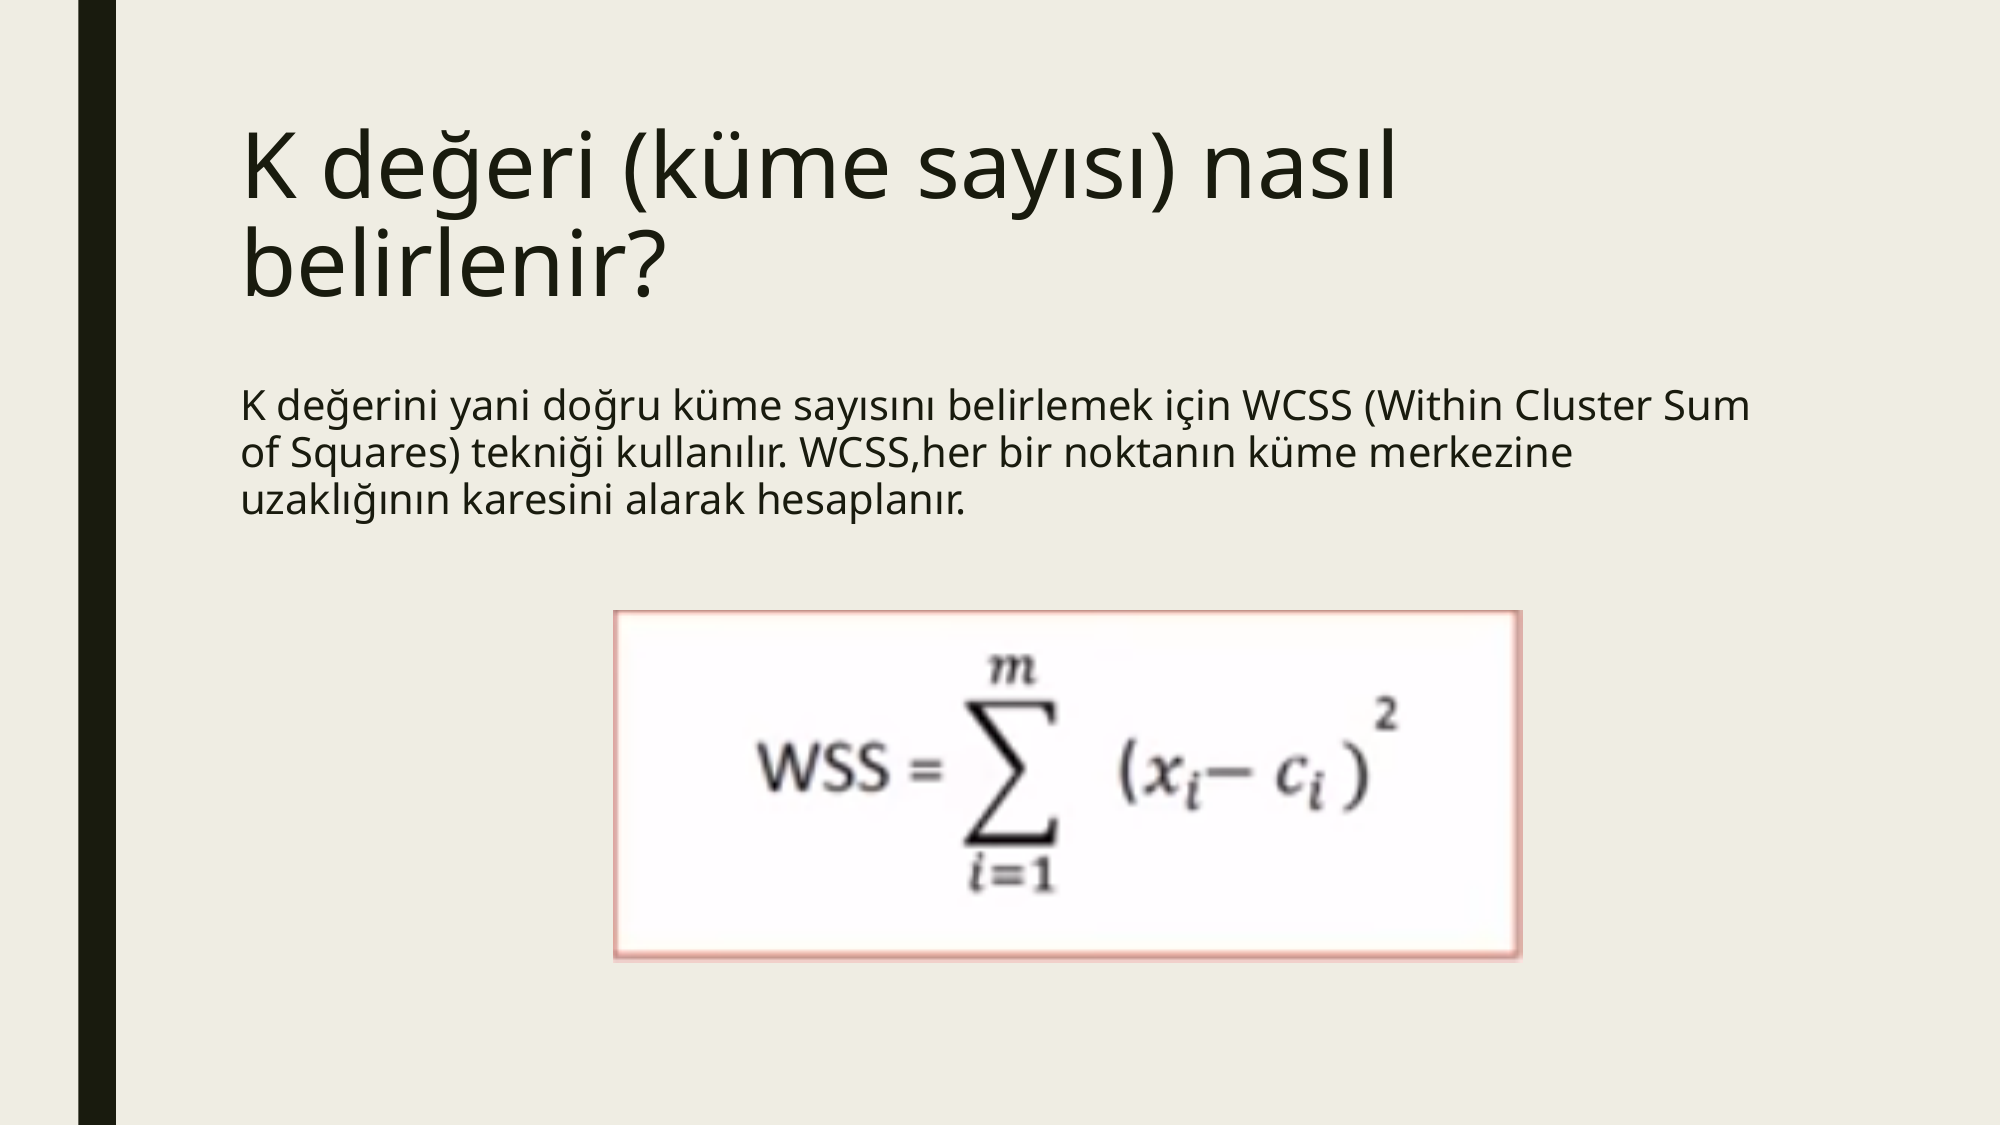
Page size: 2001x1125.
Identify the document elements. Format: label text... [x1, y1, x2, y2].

title K değeri (küme sayısı) nasıl belirlenir? [225, 112, 1800, 357]
list K değerini yani doğru küme sayısını belirlemek için WCSS (Within Cluster Sum of Squares) tekniği kullanılır. WCSS,her bir noktanın küme merkezine uzaklığının karesini alarak hesaplanır. [225, 375, 1800, 963]
picture [613, 610, 1523, 963]
